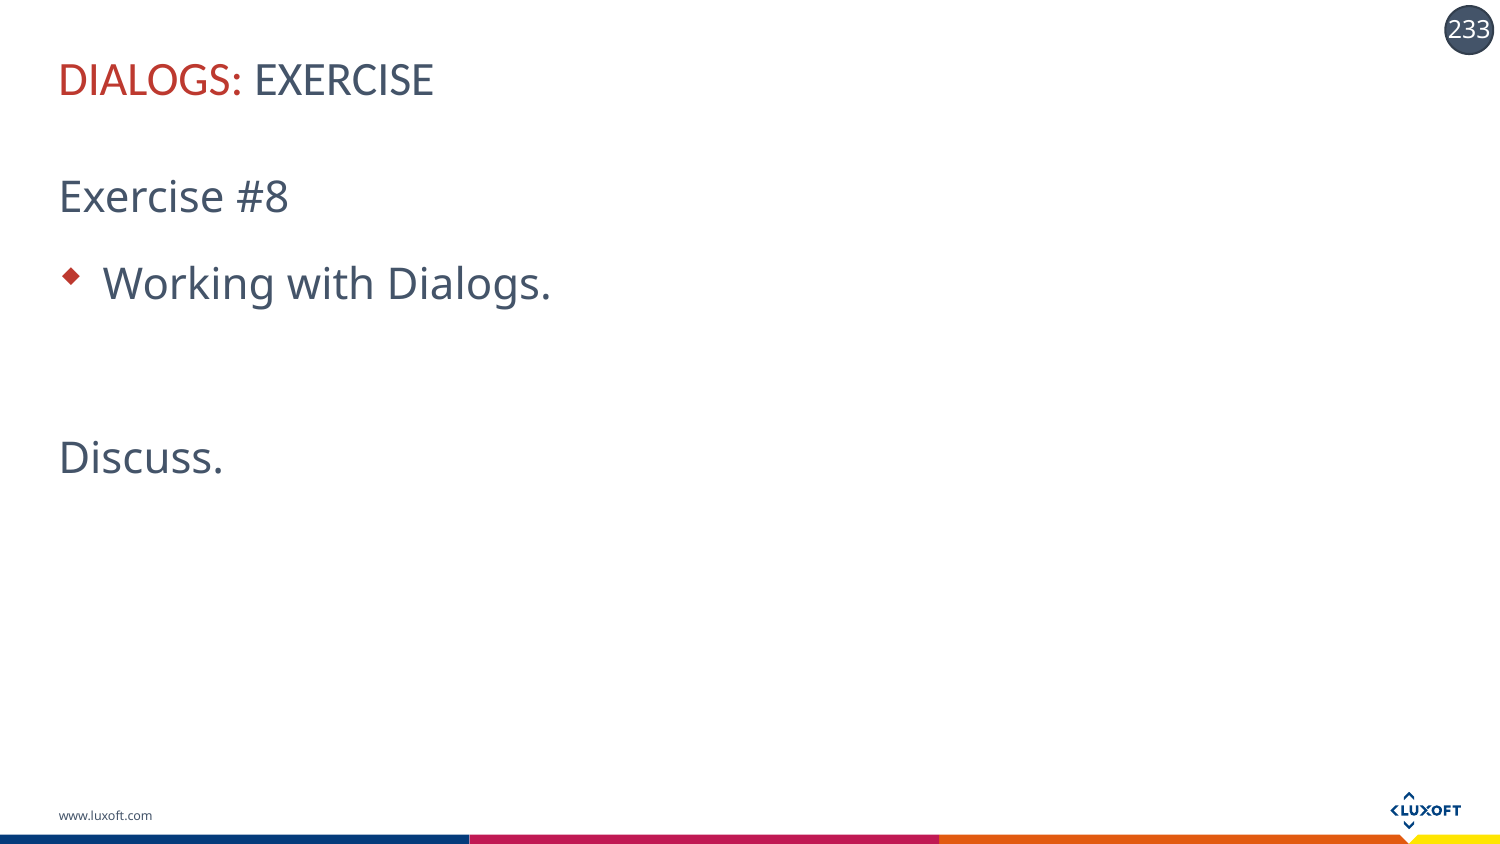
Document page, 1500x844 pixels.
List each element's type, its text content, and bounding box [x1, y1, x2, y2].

list Exercise #8 Working with Dialogs. Discuss. [47, 147, 1457, 764]
title DIALOGS: Exercise [47, 44, 1457, 107]
